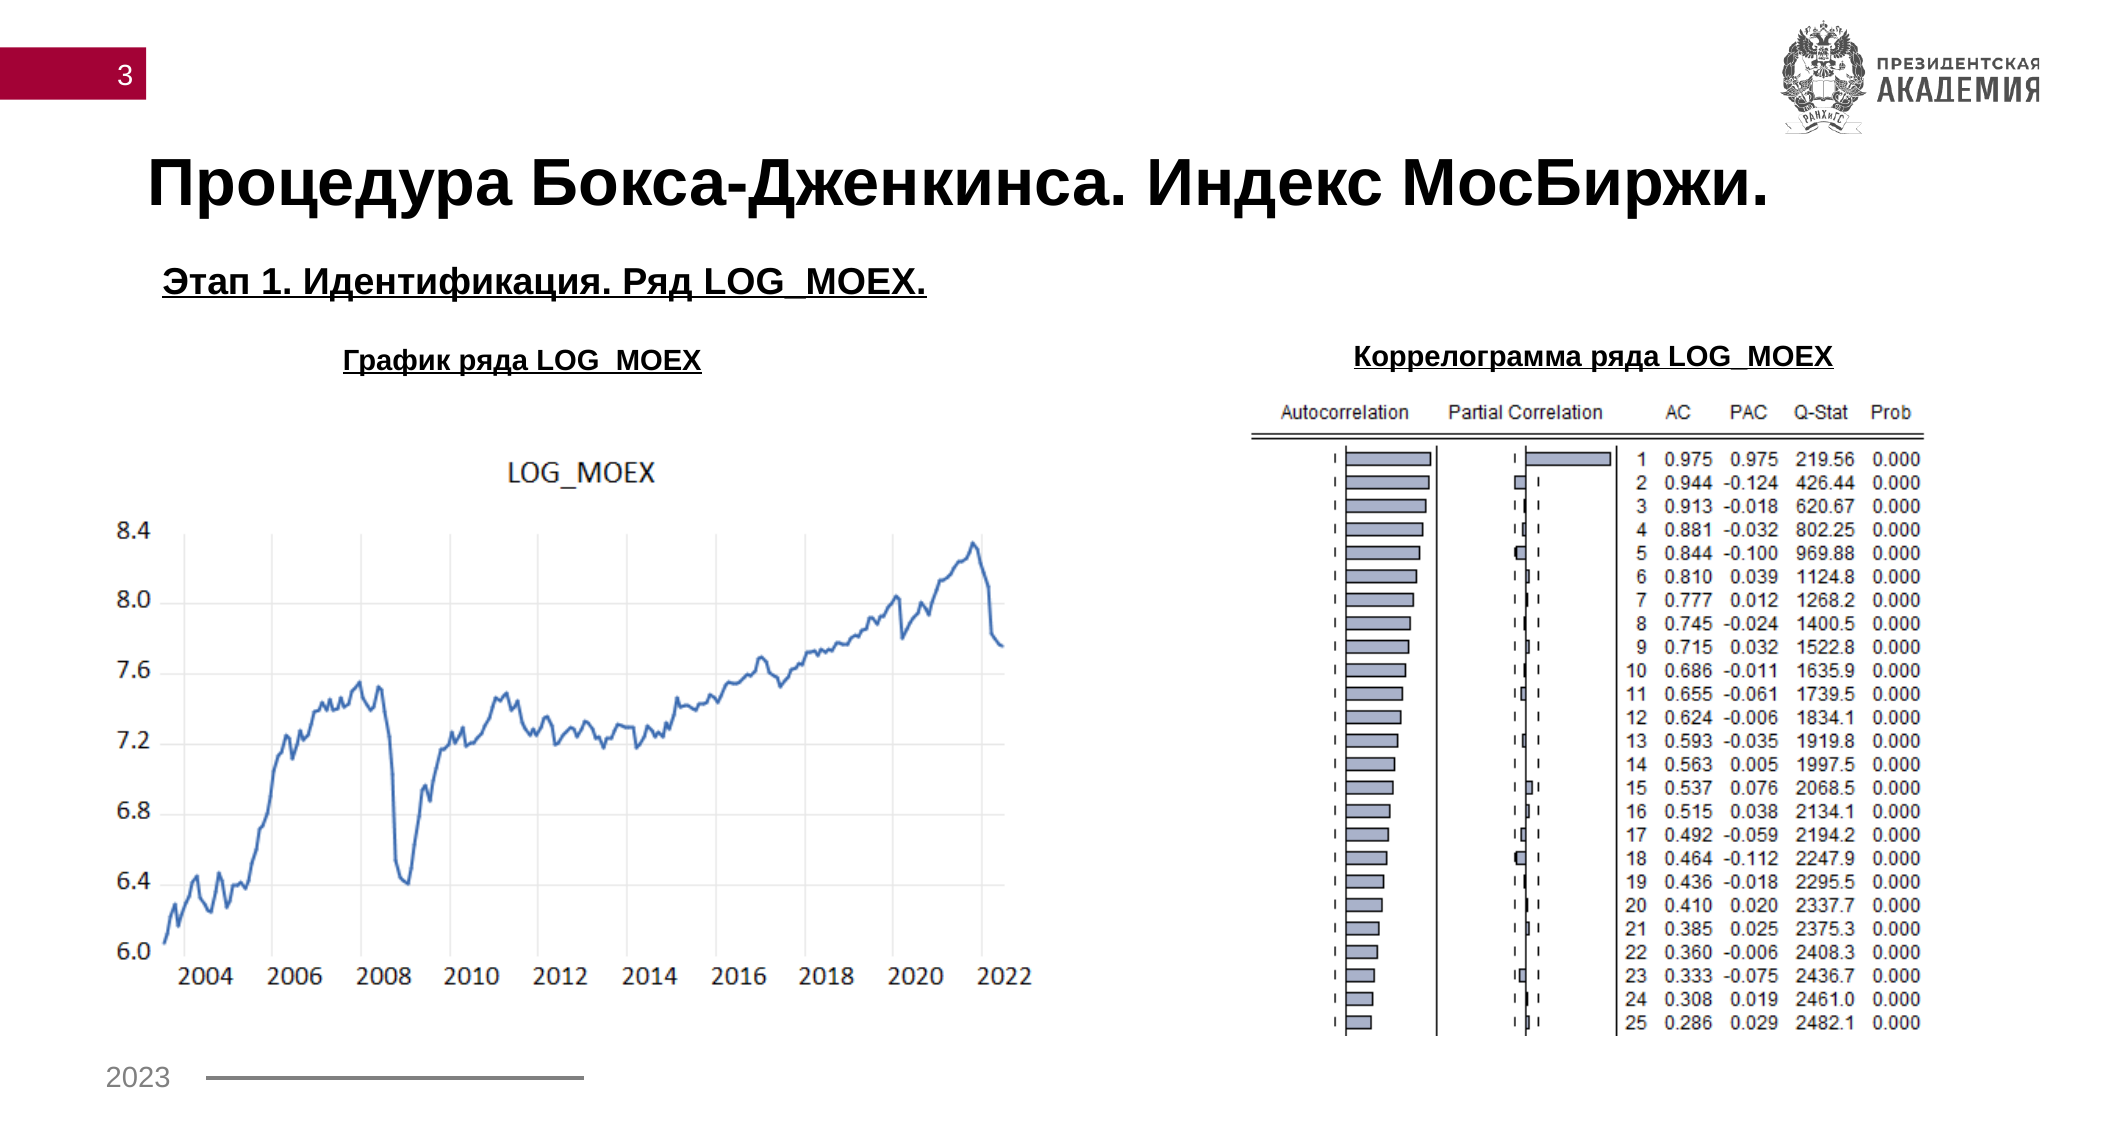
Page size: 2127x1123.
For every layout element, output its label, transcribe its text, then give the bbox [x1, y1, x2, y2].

slide_number 3 [0, 43, 149, 104]
title Процедура Бокса-Дженкинса. Индекс МосБиржи. [147, 147, 1789, 222]
picture [1247, 399, 1932, 1036]
picture [1780, 20, 2040, 134]
text_box Этап 1. Идентификация. Ряд LOG_MOEX. [147, 249, 1614, 309]
text_box График ряда LOG_MOEX [176, 334, 869, 384]
text_box Коррелограмма ряда LOG_MOEX [1247, 329, 1940, 380]
picture [90, 428, 1069, 1002]
